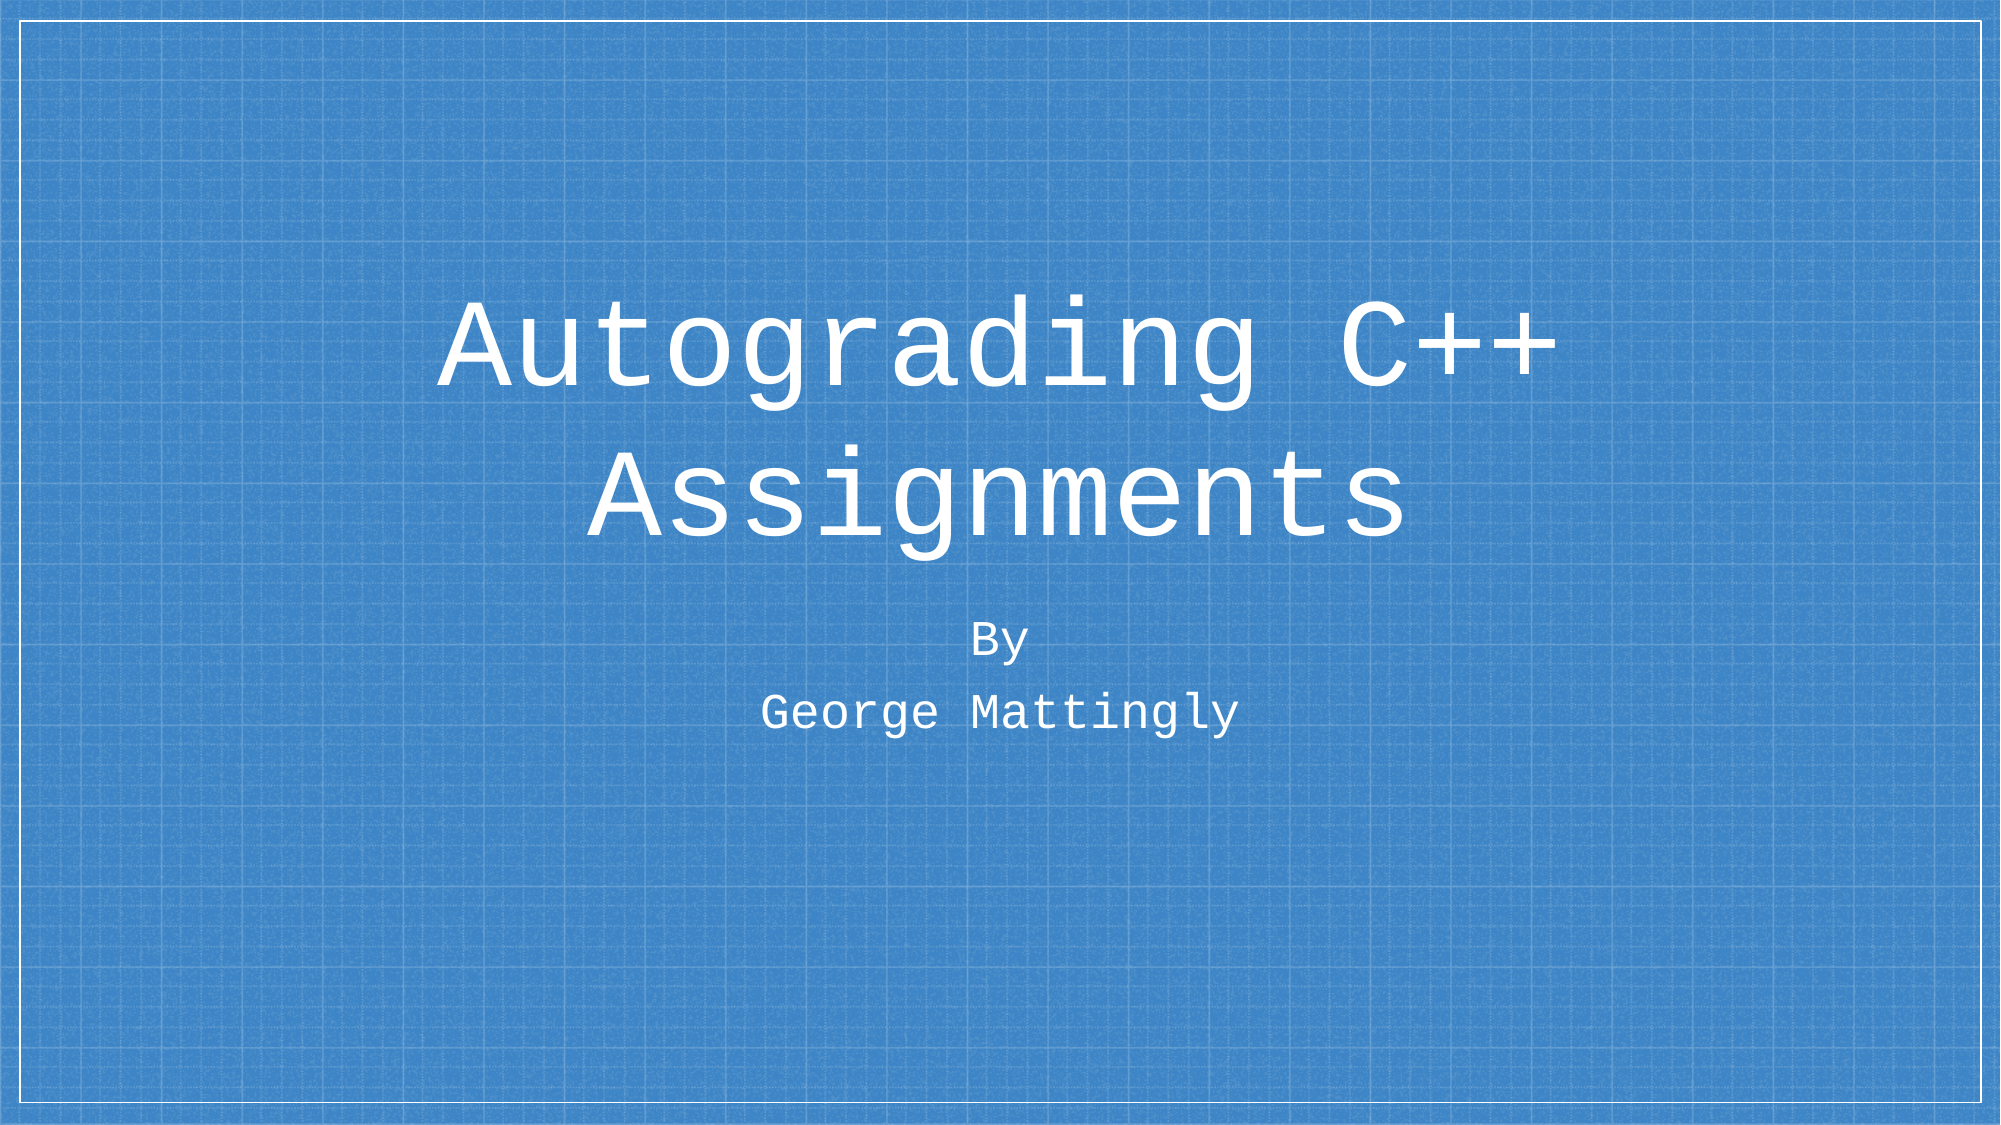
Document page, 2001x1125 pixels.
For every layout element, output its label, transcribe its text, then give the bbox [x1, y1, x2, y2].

picture [0, 0, 2000, 1125]
title Autograding C++ Assignments [249, 184, 1750, 576]
subtitle By George Mattingly [249, 590, 1750, 863]
